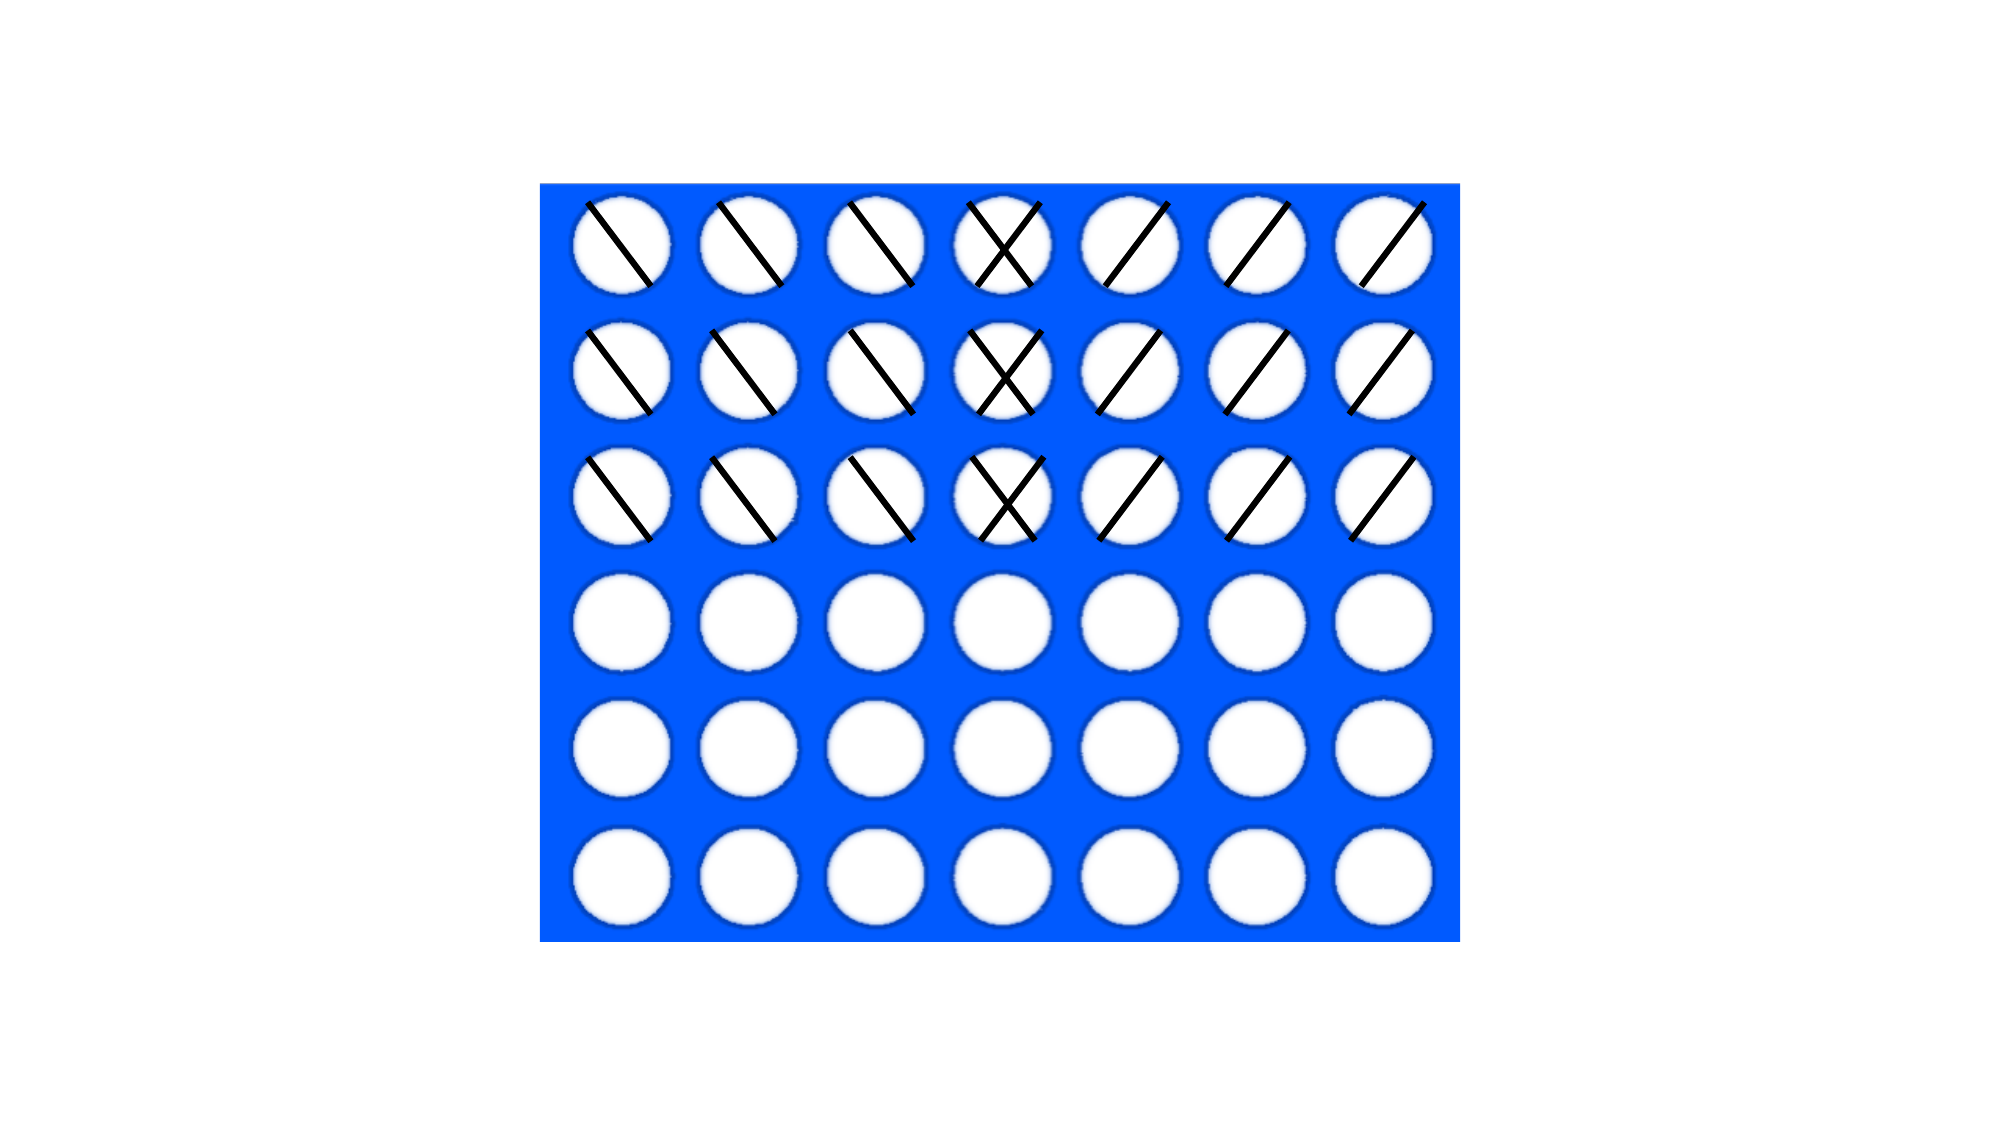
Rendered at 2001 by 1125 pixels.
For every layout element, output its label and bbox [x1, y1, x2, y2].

text_box [539, 183, 1461, 942]
